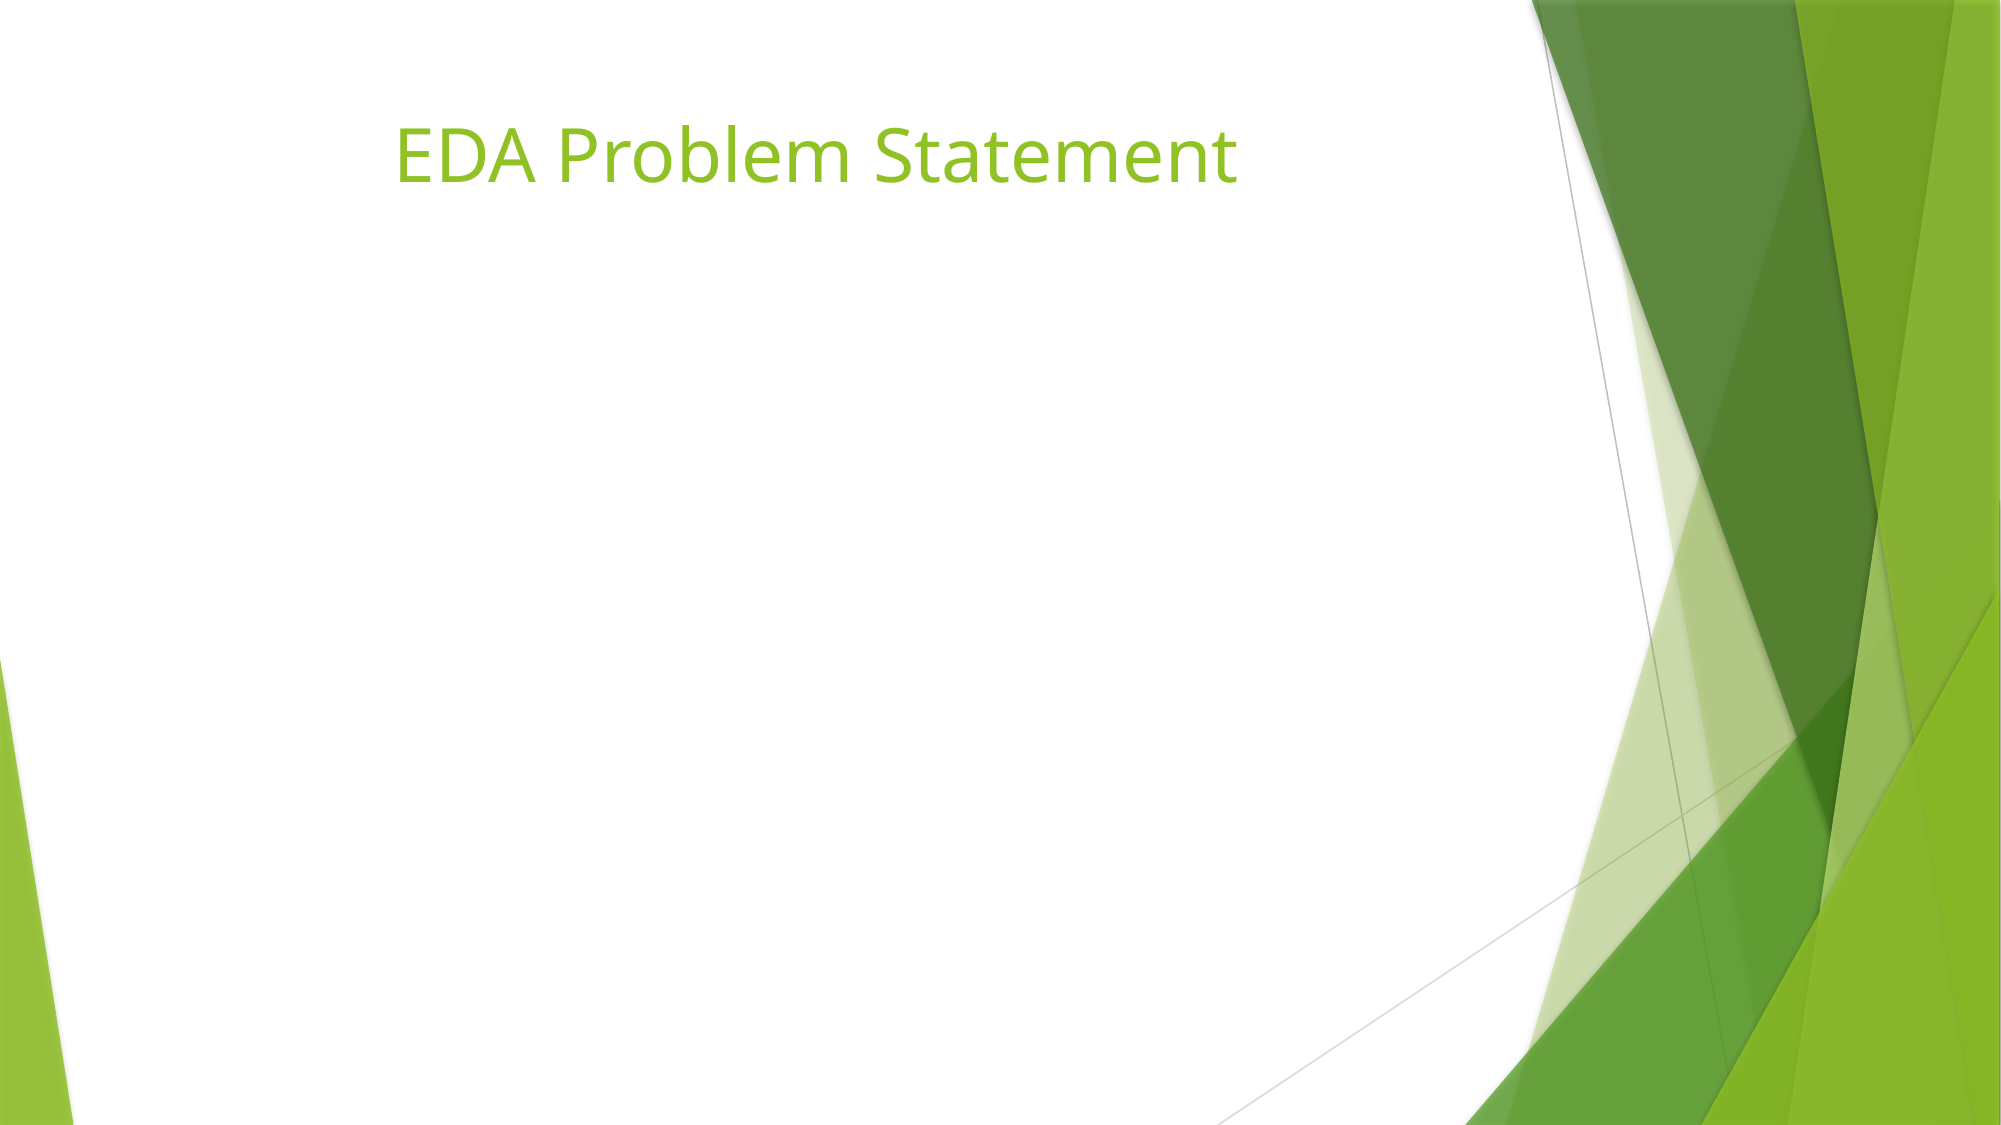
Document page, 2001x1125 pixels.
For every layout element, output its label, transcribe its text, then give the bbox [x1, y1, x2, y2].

title EDA Problem Statement [111, 99, 1522, 317]
